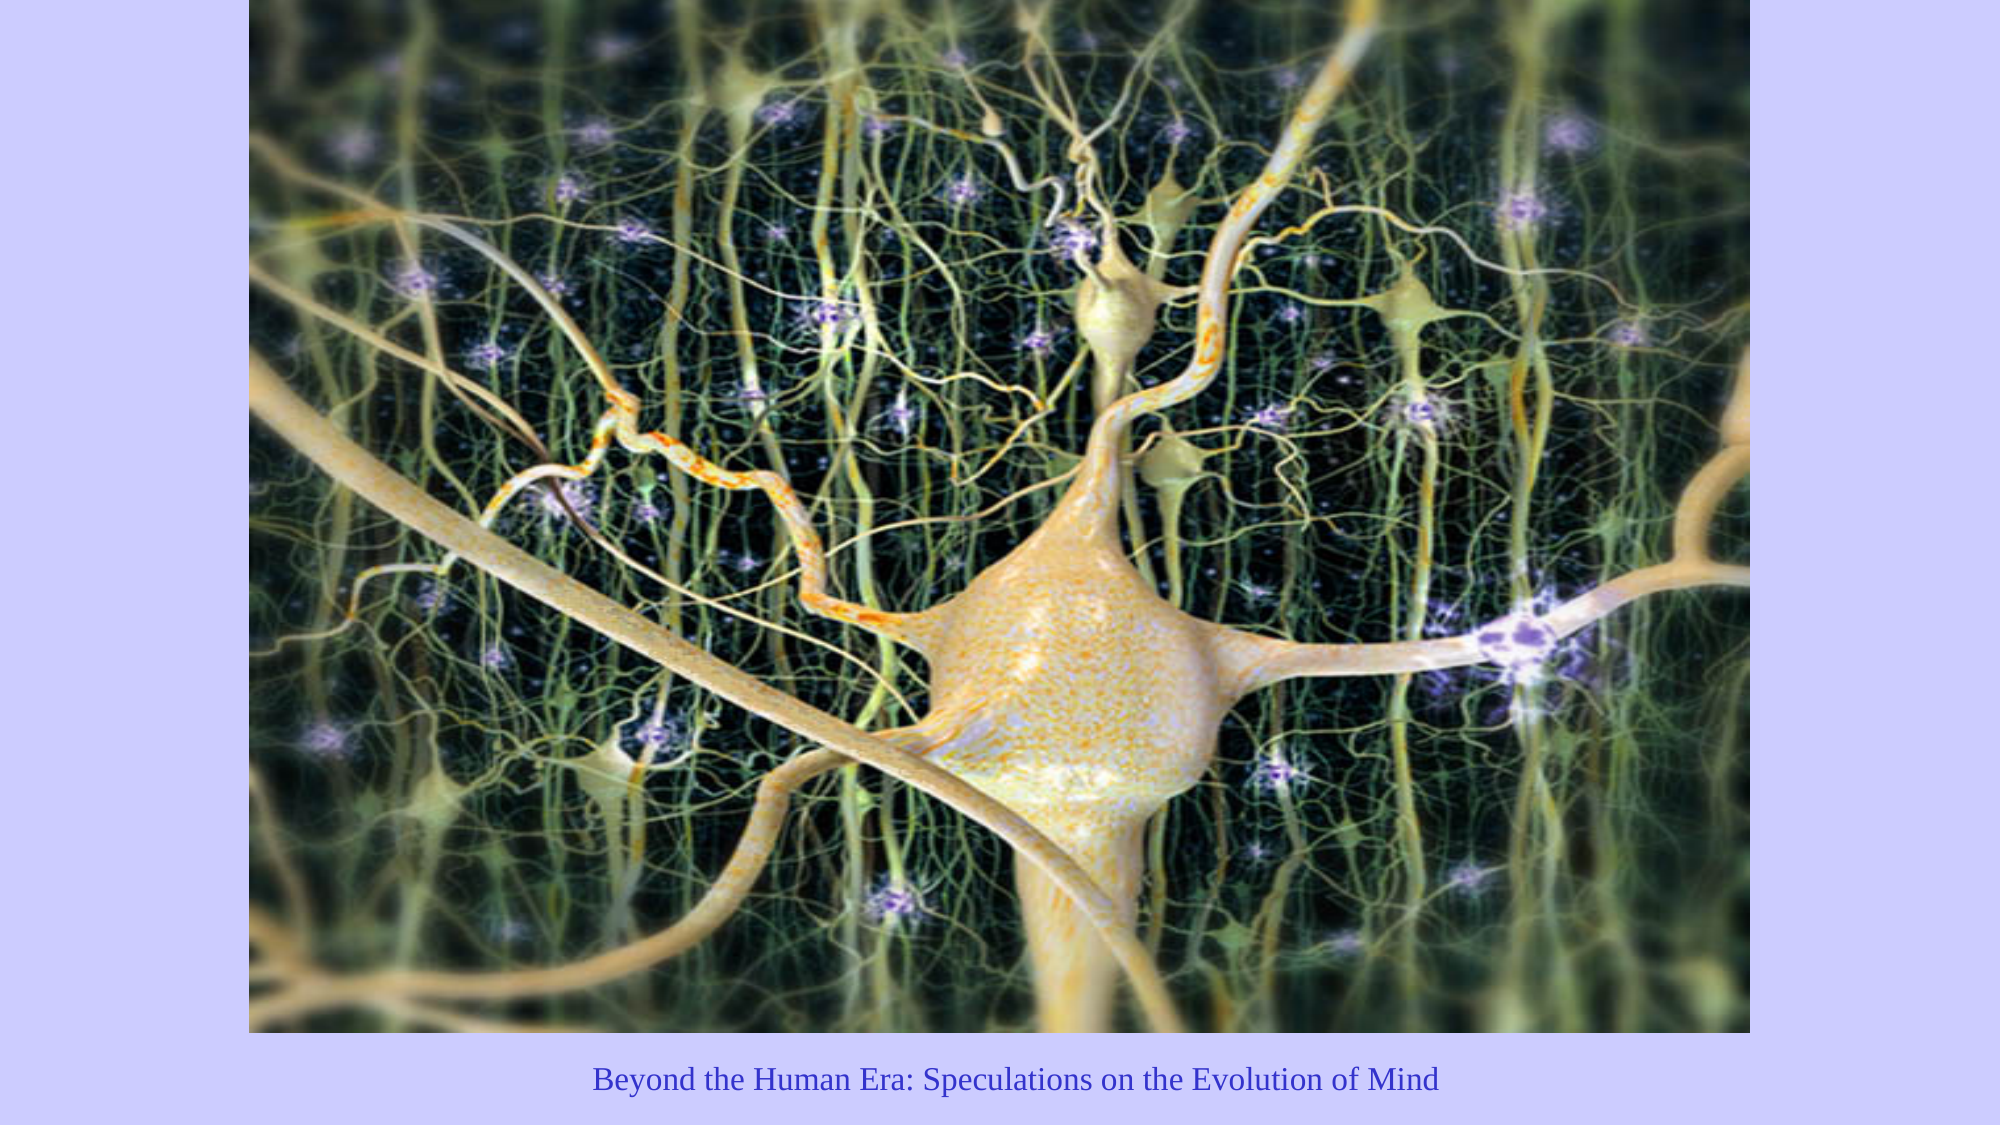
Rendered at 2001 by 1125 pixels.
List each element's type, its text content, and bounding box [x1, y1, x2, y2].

picture [249, 0, 1750, 1033]
footer Beyond the Human Era: Speculations on the Evolution of Mind [333, 1050, 1700, 1125]
